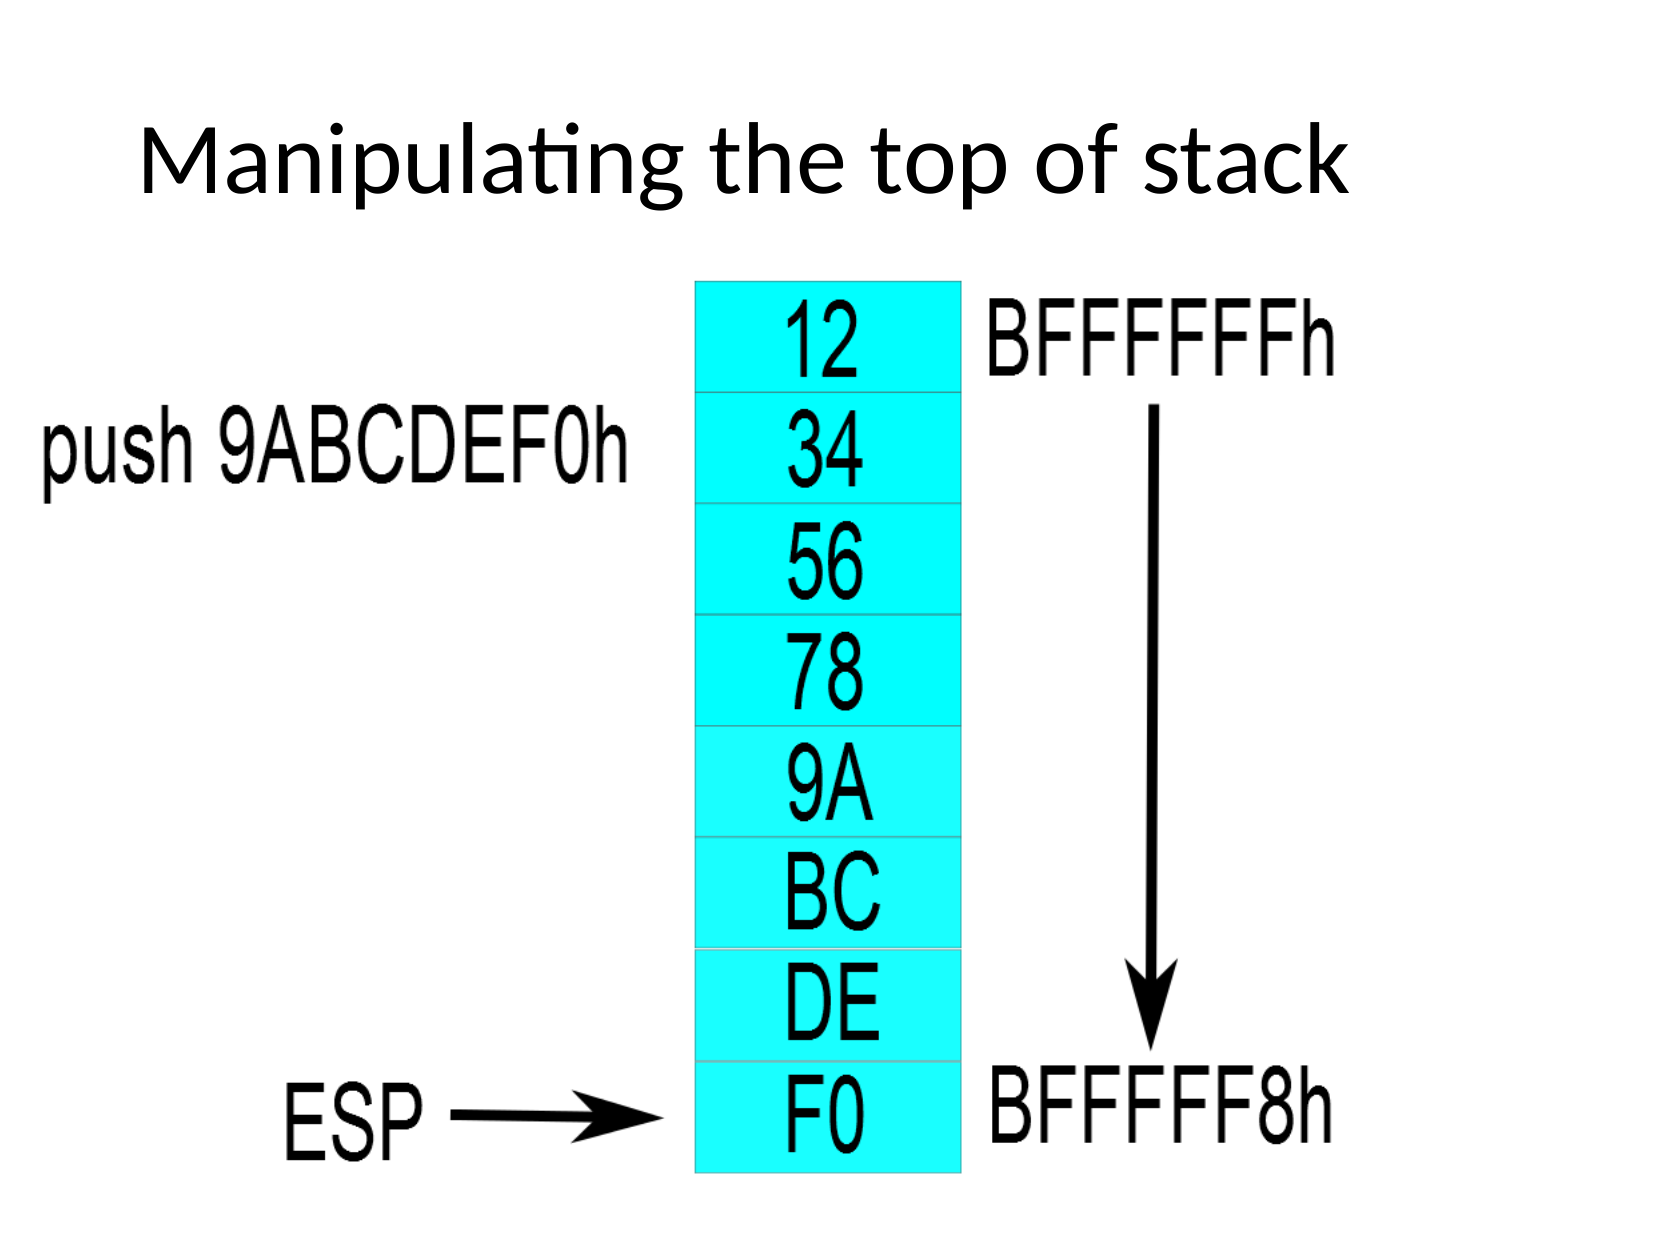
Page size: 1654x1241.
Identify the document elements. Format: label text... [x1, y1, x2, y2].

picture [1, 225, 1406, 1220]
text_box Manipulating the top of stack [0, 49, 1489, 257]
